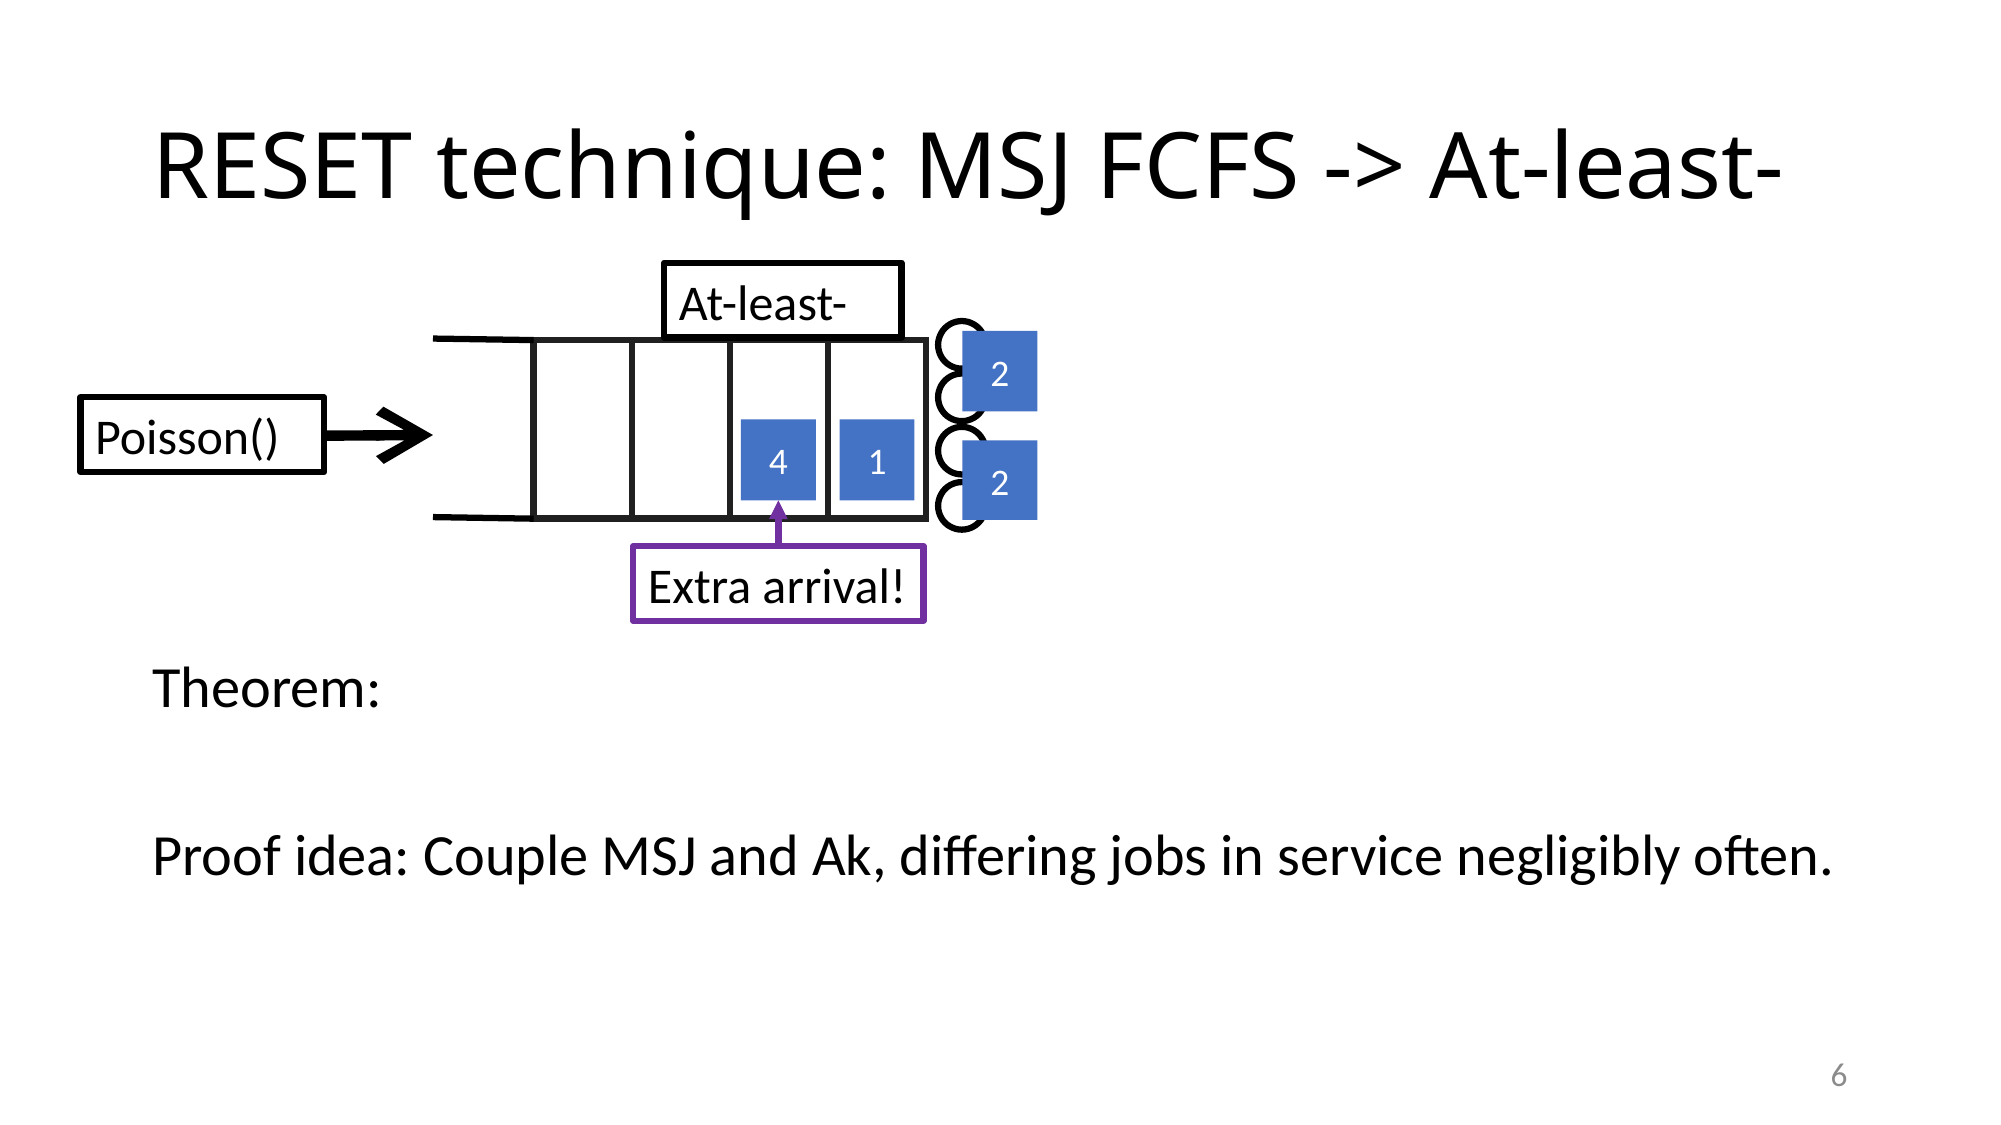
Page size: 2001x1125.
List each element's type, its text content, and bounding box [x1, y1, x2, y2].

slide_number 6 [1412, 1042, 1863, 1103]
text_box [326, 321, 1038, 530]
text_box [633, 419, 924, 622]
